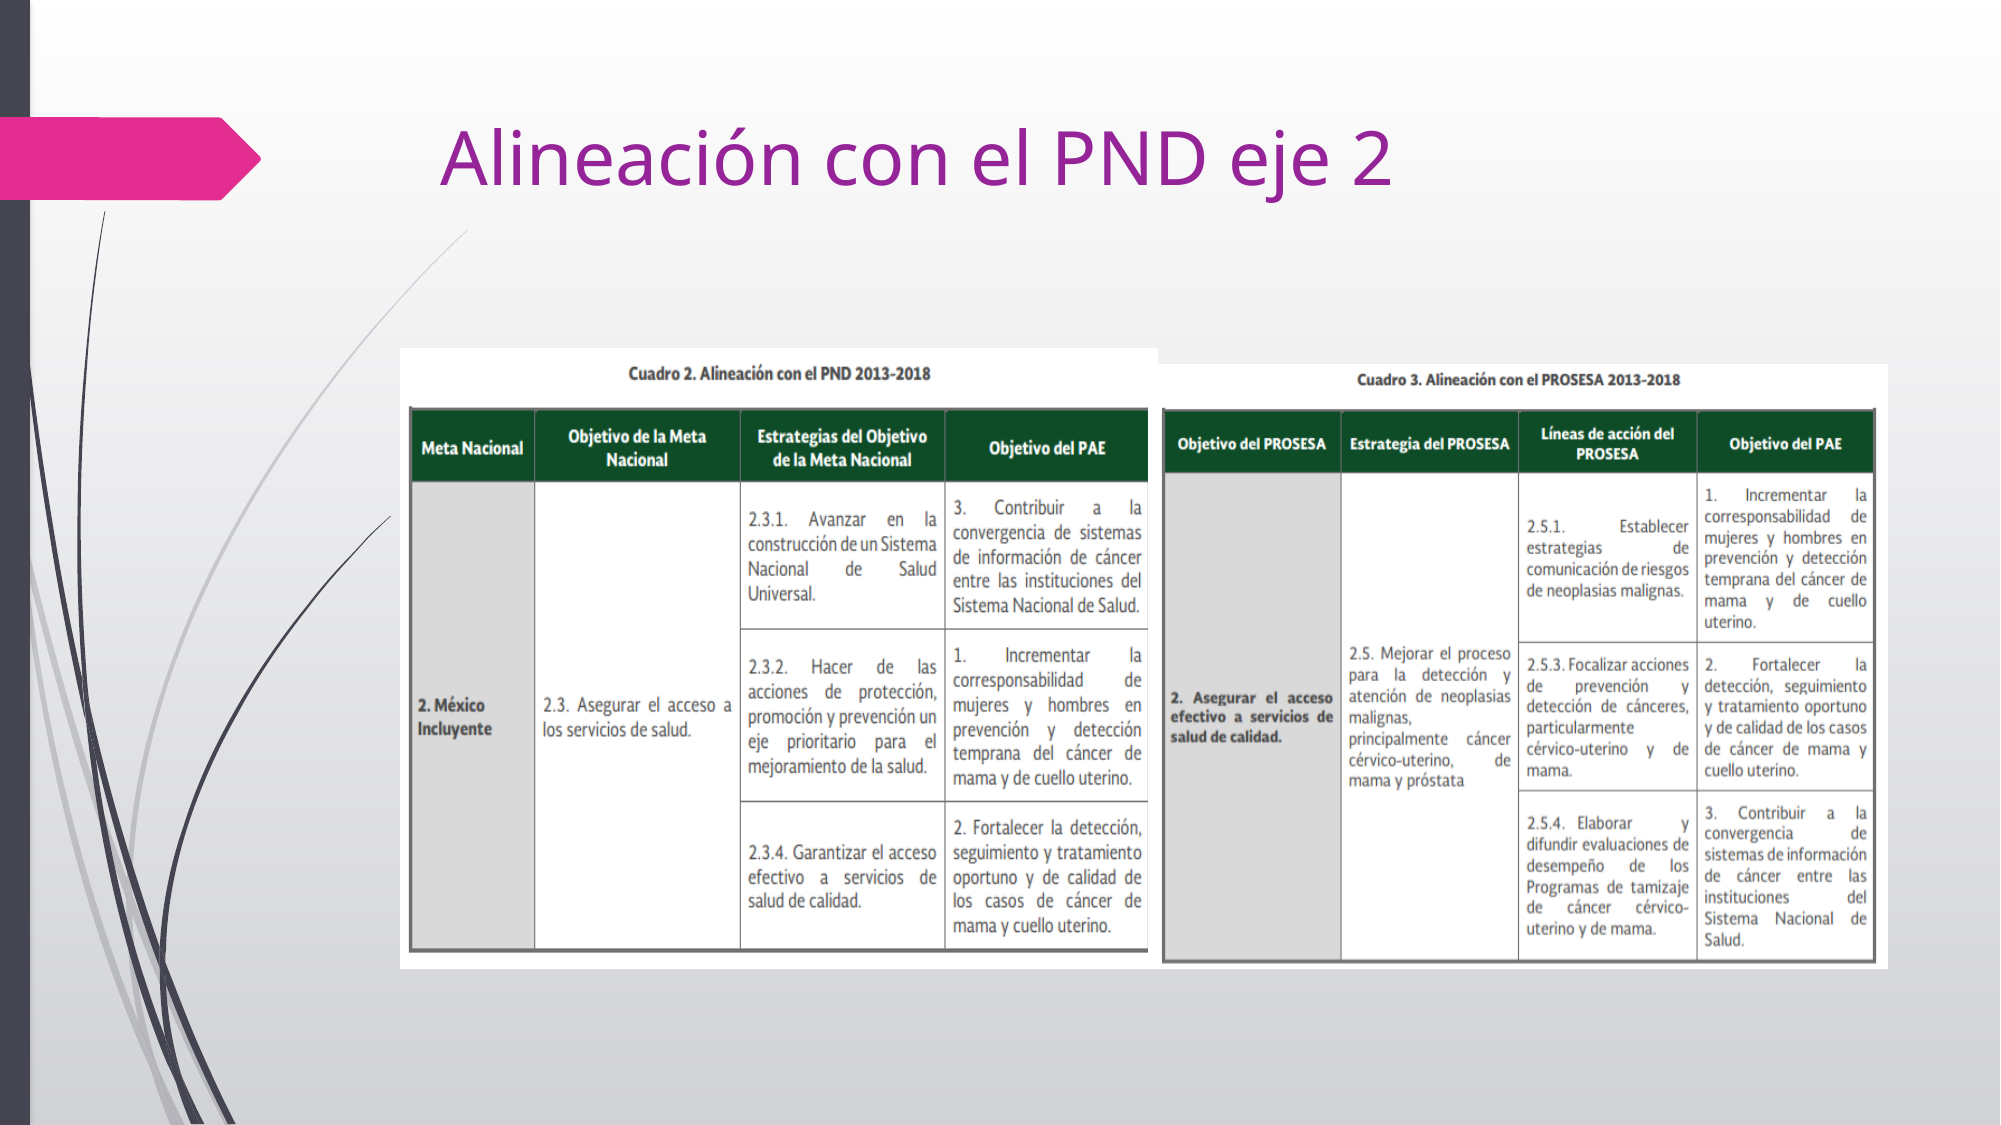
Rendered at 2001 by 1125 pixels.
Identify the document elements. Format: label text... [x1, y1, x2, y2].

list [1148, 364, 1888, 969]
title Alineación con el PND eje 2 [425, 102, 1888, 313]
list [399, 348, 1159, 969]
